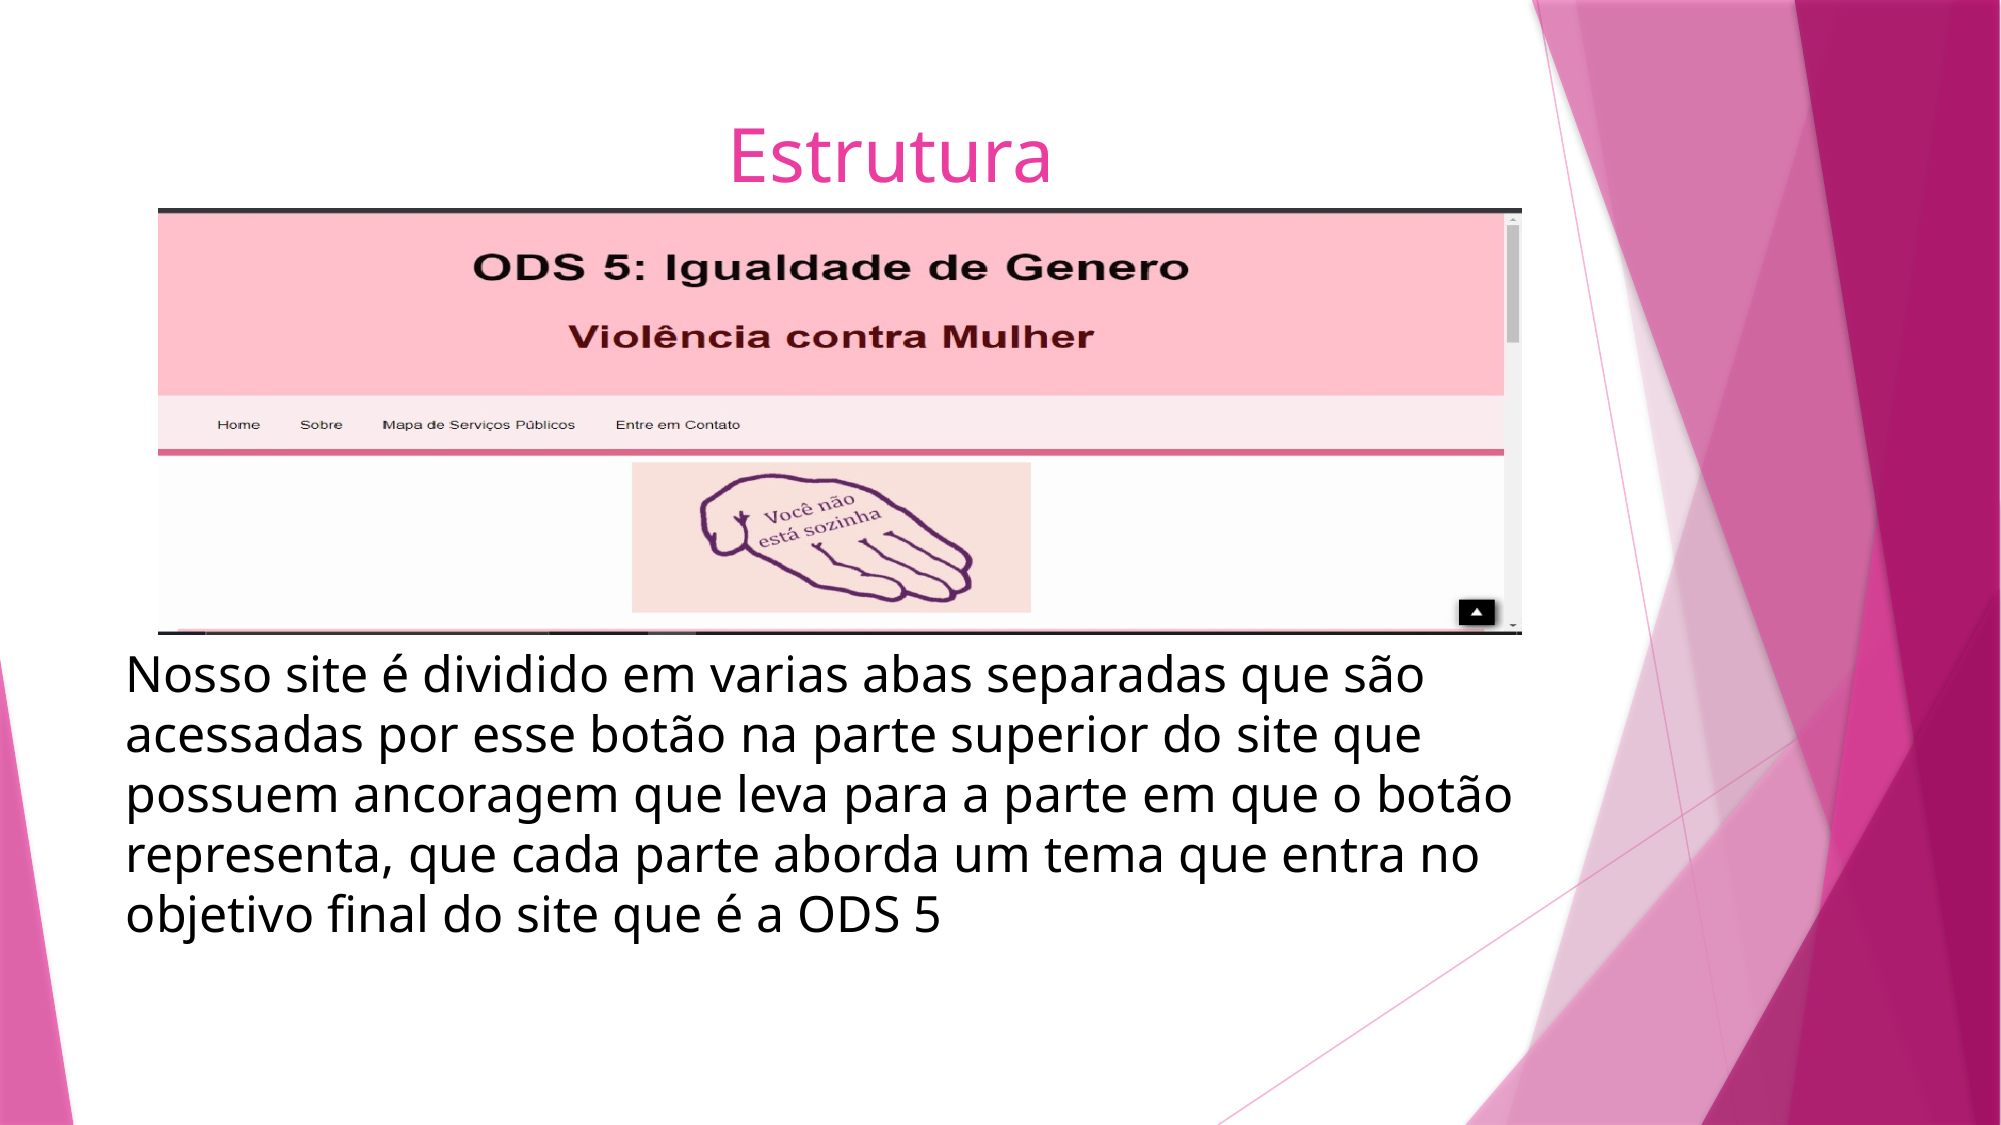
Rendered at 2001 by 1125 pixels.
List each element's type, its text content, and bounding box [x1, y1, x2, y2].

title Estrutura [111, 99, 1522, 317]
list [157, 208, 1522, 636]
text_box Nosso site é dividido em varias abas separadas que são acessadas por esse botão na parte superior do site que possuem ancoragem que leva para a parte em que o botão representa, que cada parte aborda um tema que entra no objetivo final do site que é a ODS 5 [111, 634, 1539, 950]
